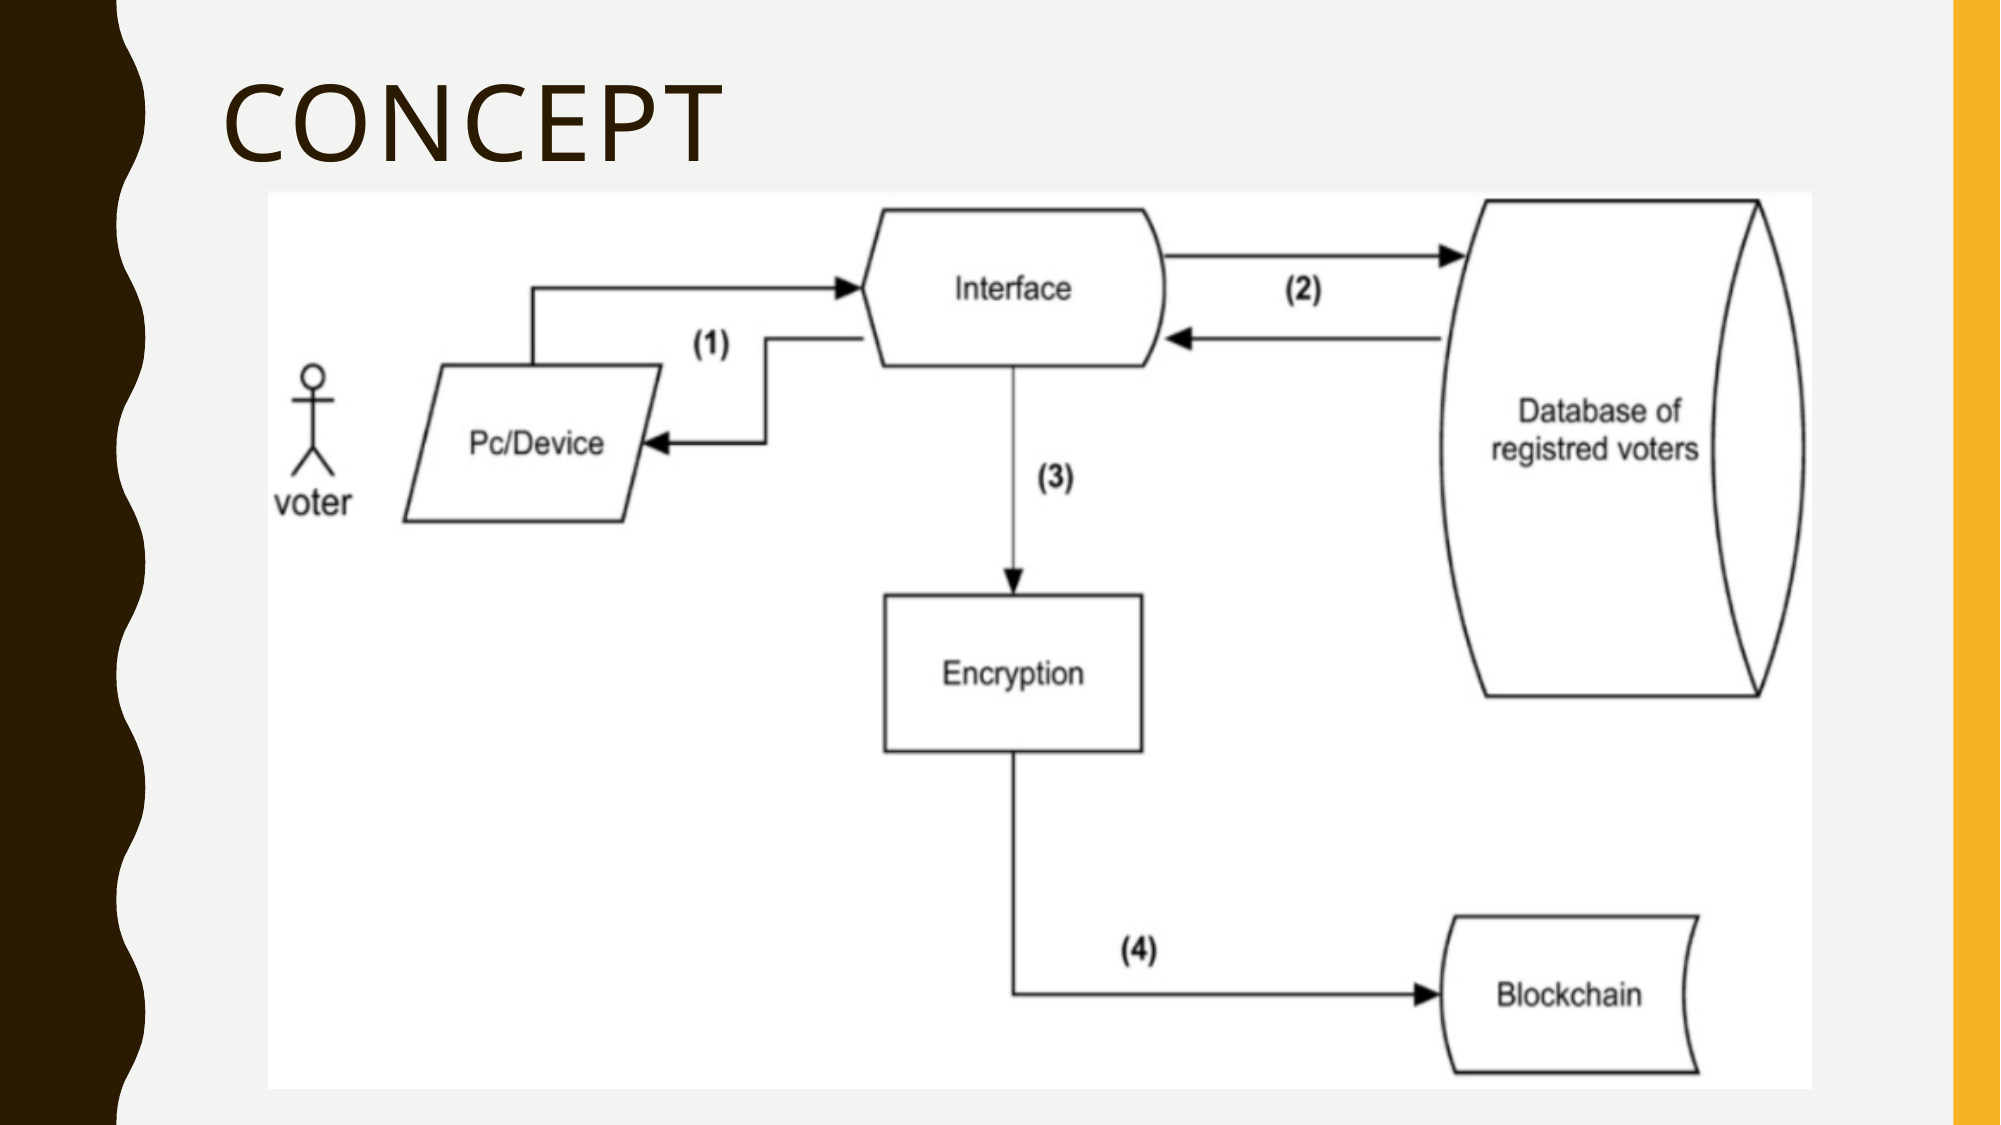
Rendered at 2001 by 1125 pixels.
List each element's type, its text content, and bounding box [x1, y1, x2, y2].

title Concept [205, 62, 1875, 308]
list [268, 185, 1812, 1089]
